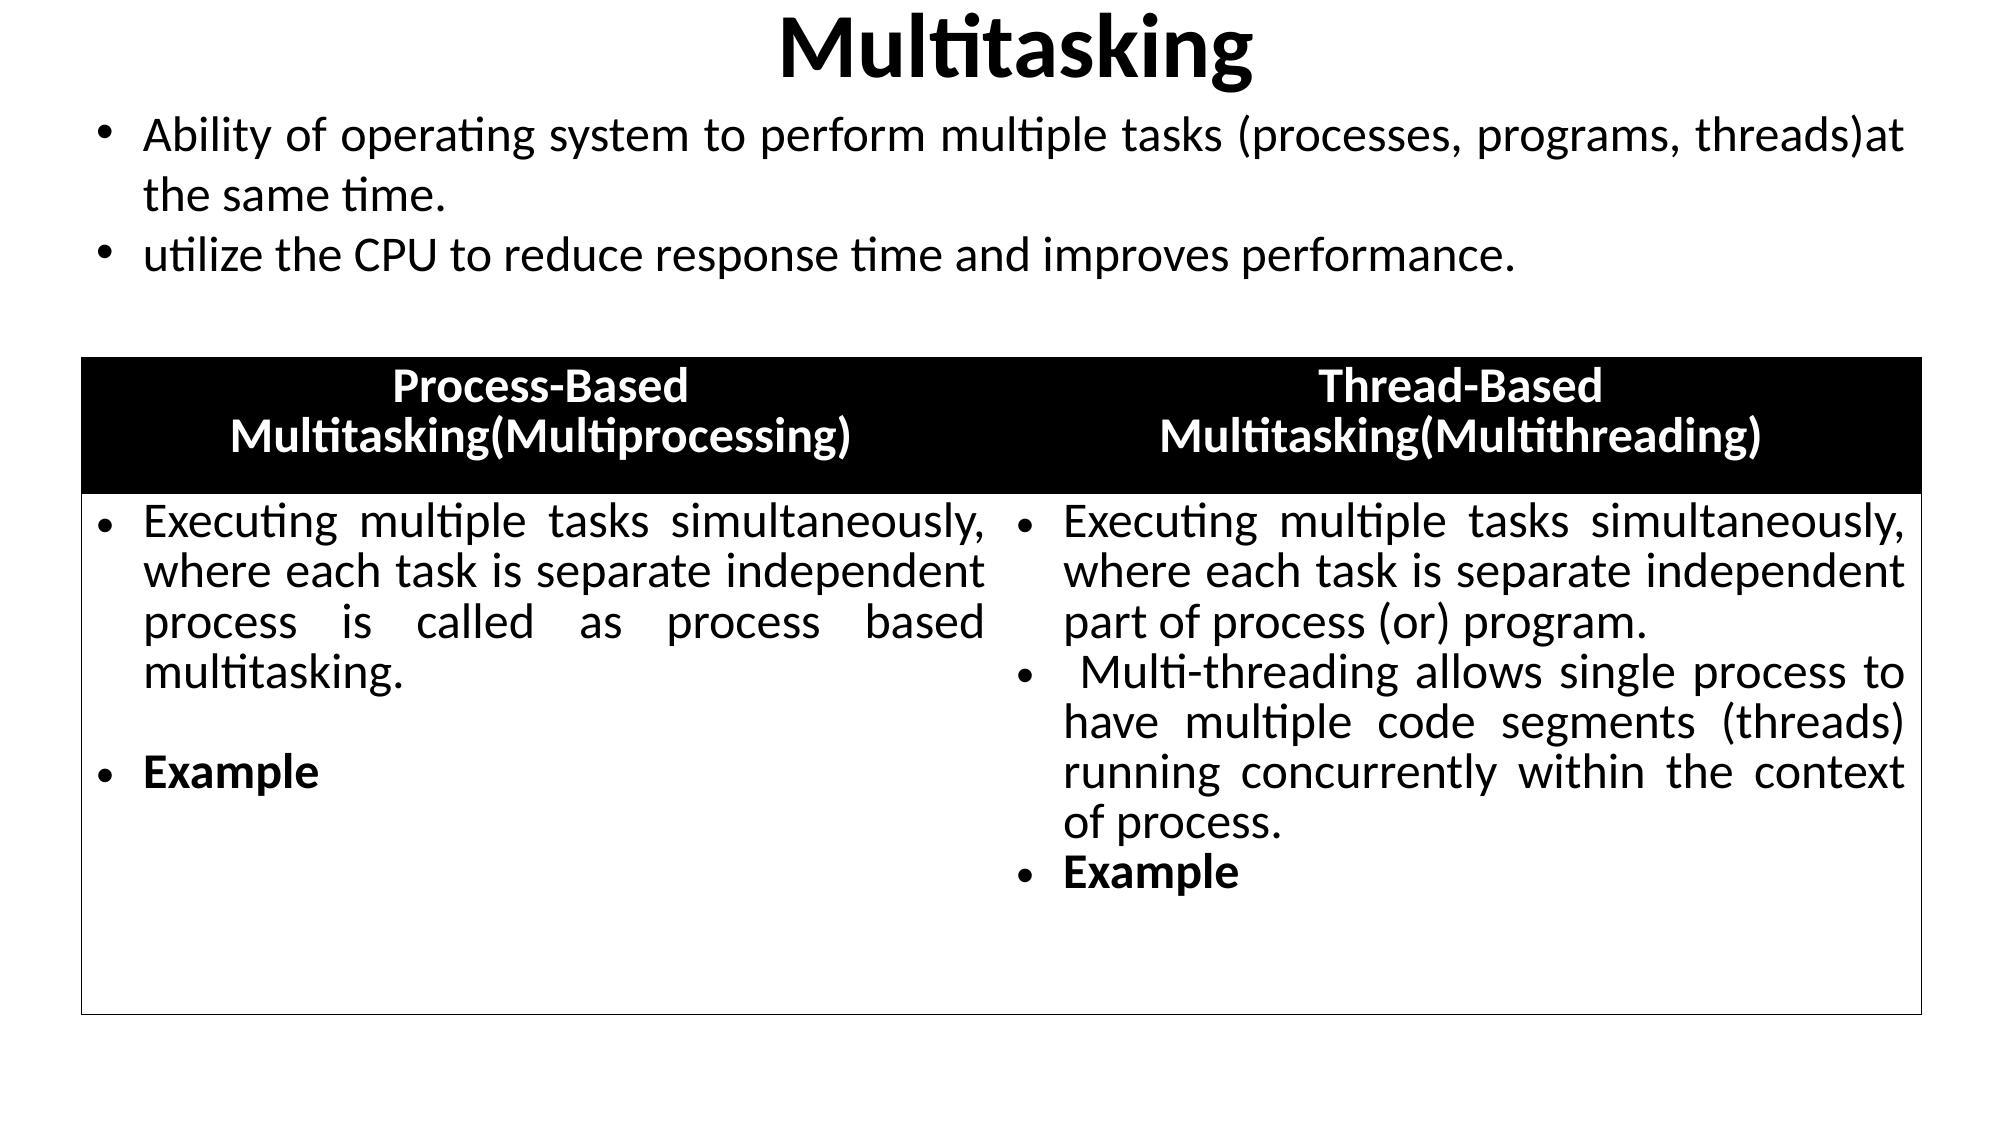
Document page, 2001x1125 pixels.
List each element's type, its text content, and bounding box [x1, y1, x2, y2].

table_header Thread-Based Multitasking(Multithreading) [1001, 358, 1921, 493]
table_header Process-Based Multitasking(Multiprocessing) [82, 358, 1001, 493]
table_cell Executing multiple tasks simultaneously, where each task is separate independent process is called as process based multitasking. Example [82, 494, 1001, 1014]
title Multitasking [163, 0, 1889, 106]
text_box Ability of operating system to perform multiple tasks (processes, programs, threads)at the same time. utilize the CPU to reduce response time and improves performance. [81, 93, 1922, 289]
table_cell Executing multiple tasks simultaneously, where each task is separate independent part of process (or) program. Multi-threading allows single process to have multiple code segments (threads) running concurrently within the context of process. Example [1001, 494, 1921, 1014]
